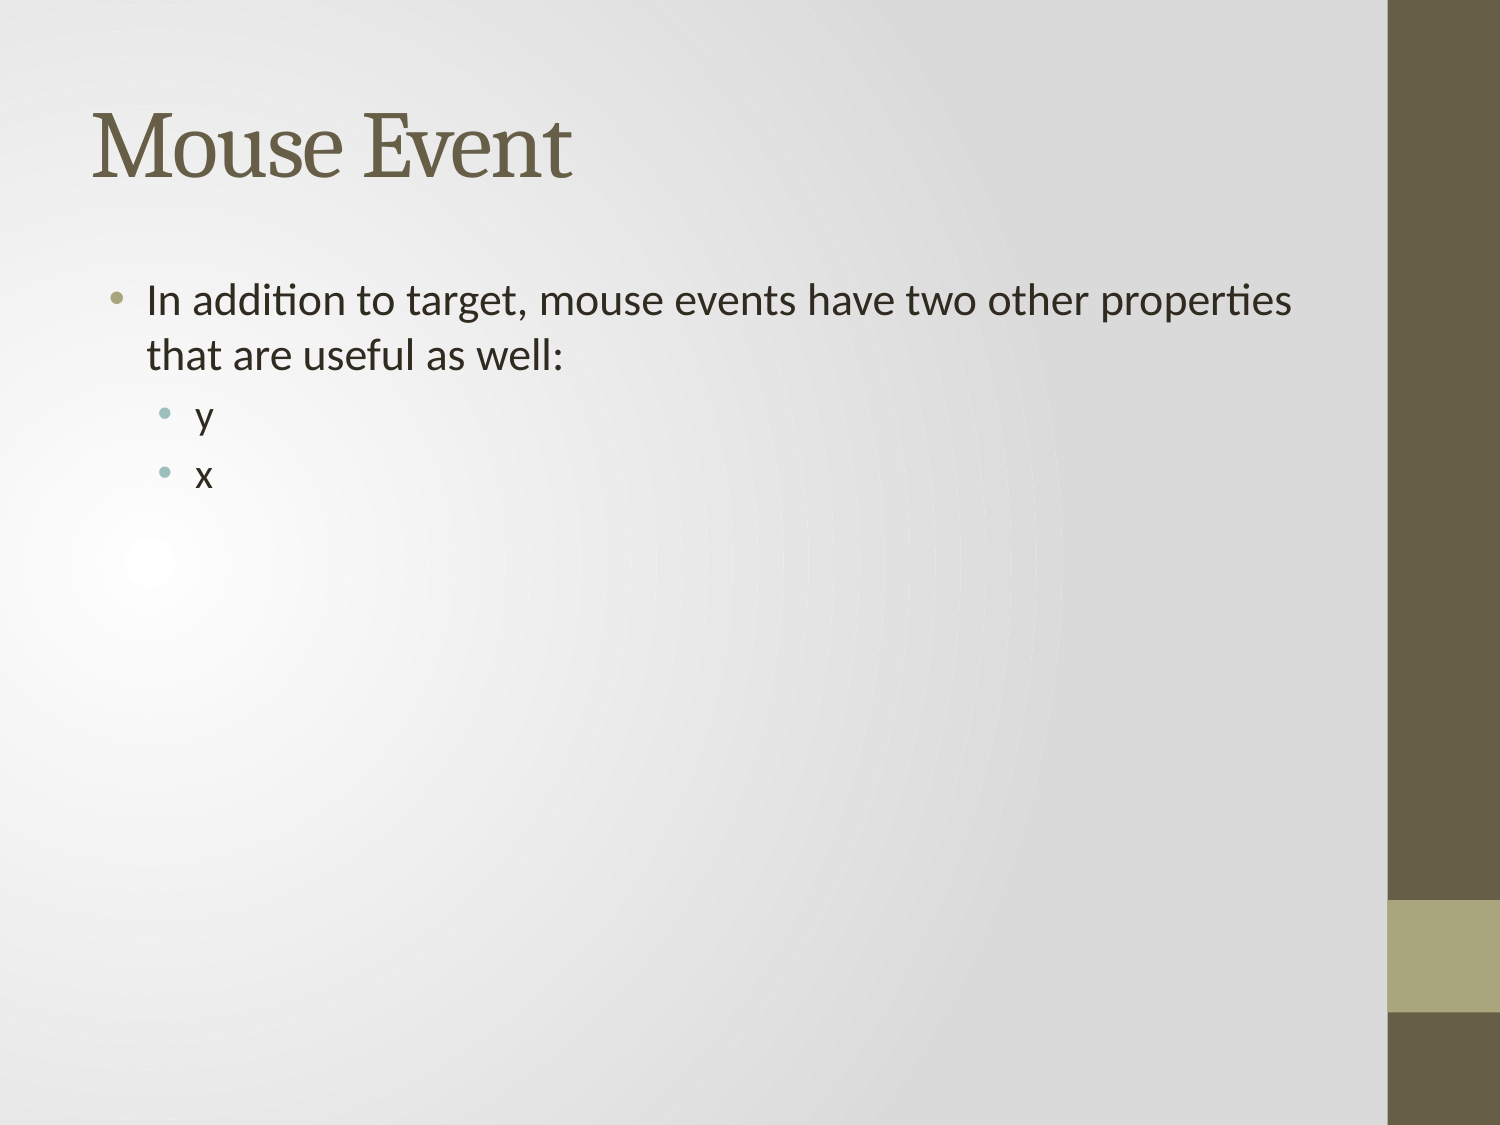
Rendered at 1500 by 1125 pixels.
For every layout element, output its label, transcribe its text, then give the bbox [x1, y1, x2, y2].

title Mouse Event [75, 45, 1325, 233]
list In addition to target, mouse events have two other properties that are useful as well: y x [75, 262, 1325, 1050]
